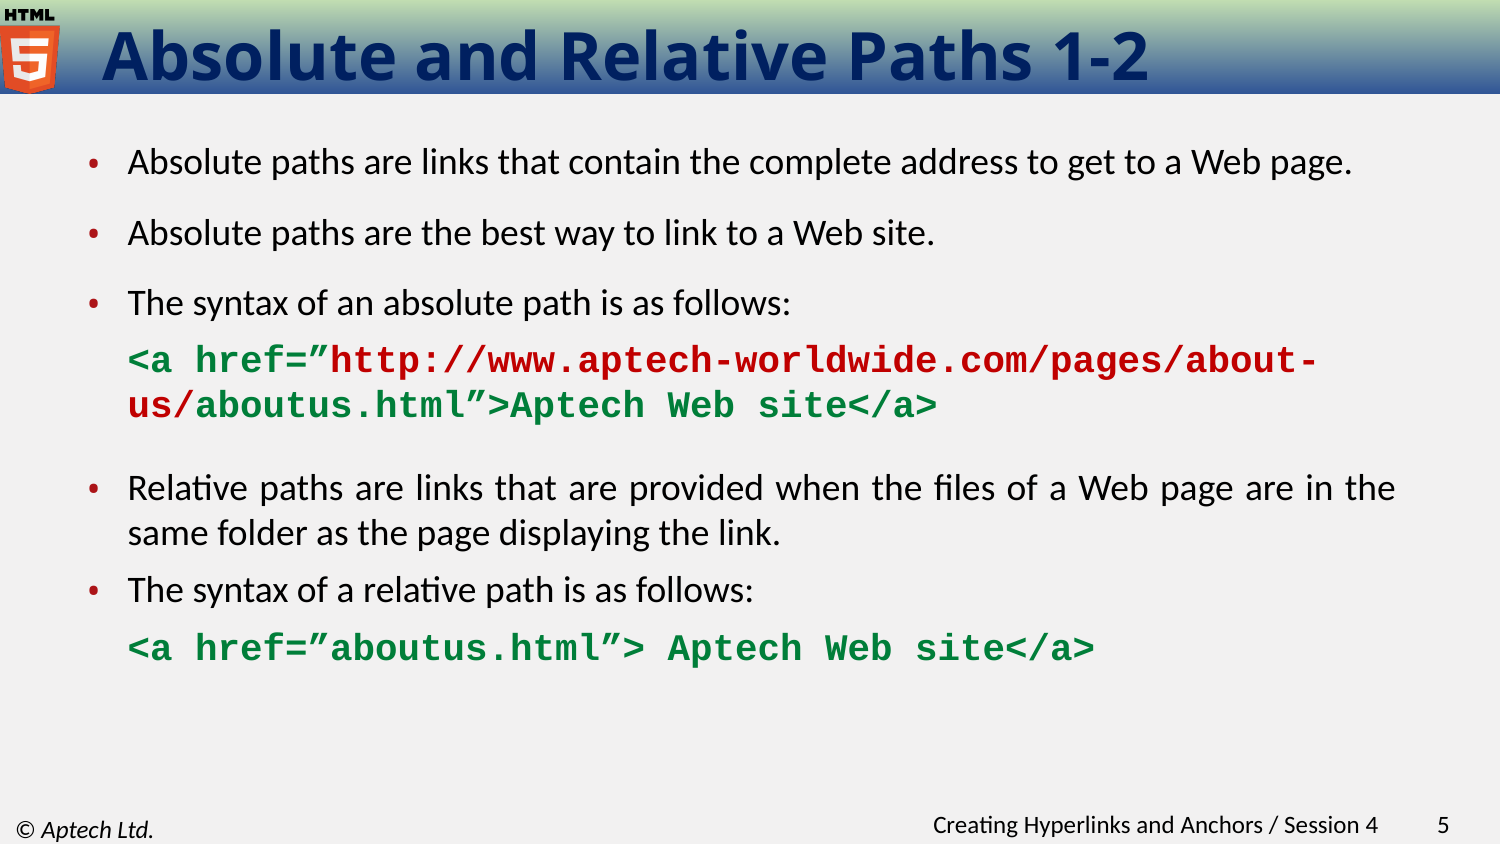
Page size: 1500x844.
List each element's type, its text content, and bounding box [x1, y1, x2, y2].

text_box Absolute paths are links that contain the complete address to get to a Web page. Absolute paths are the best way to link to a Web site. The syntax of an absolute path is as follows: <a href=”http://www.aptech-worldwide.com/pages/about-us/aboutus.html”>Aptech Web site</a> Relative paths are links that are provided when the files of a Web page are in the same folder as the page displaying the link. The syntax of a relative path is as follows: <a href=”aboutus.html”> Aptech Web site</a> [37, 121, 1413, 741]
footer Creating Hyperlinks and Anchors / Session 4 [412, 813, 1400, 835]
title Absolute and Relative Paths 1-2 [87, 28, 1338, 79]
picture [0, 9, 72, 94]
slide_number ‹#› [1400, 813, 1465, 835]
